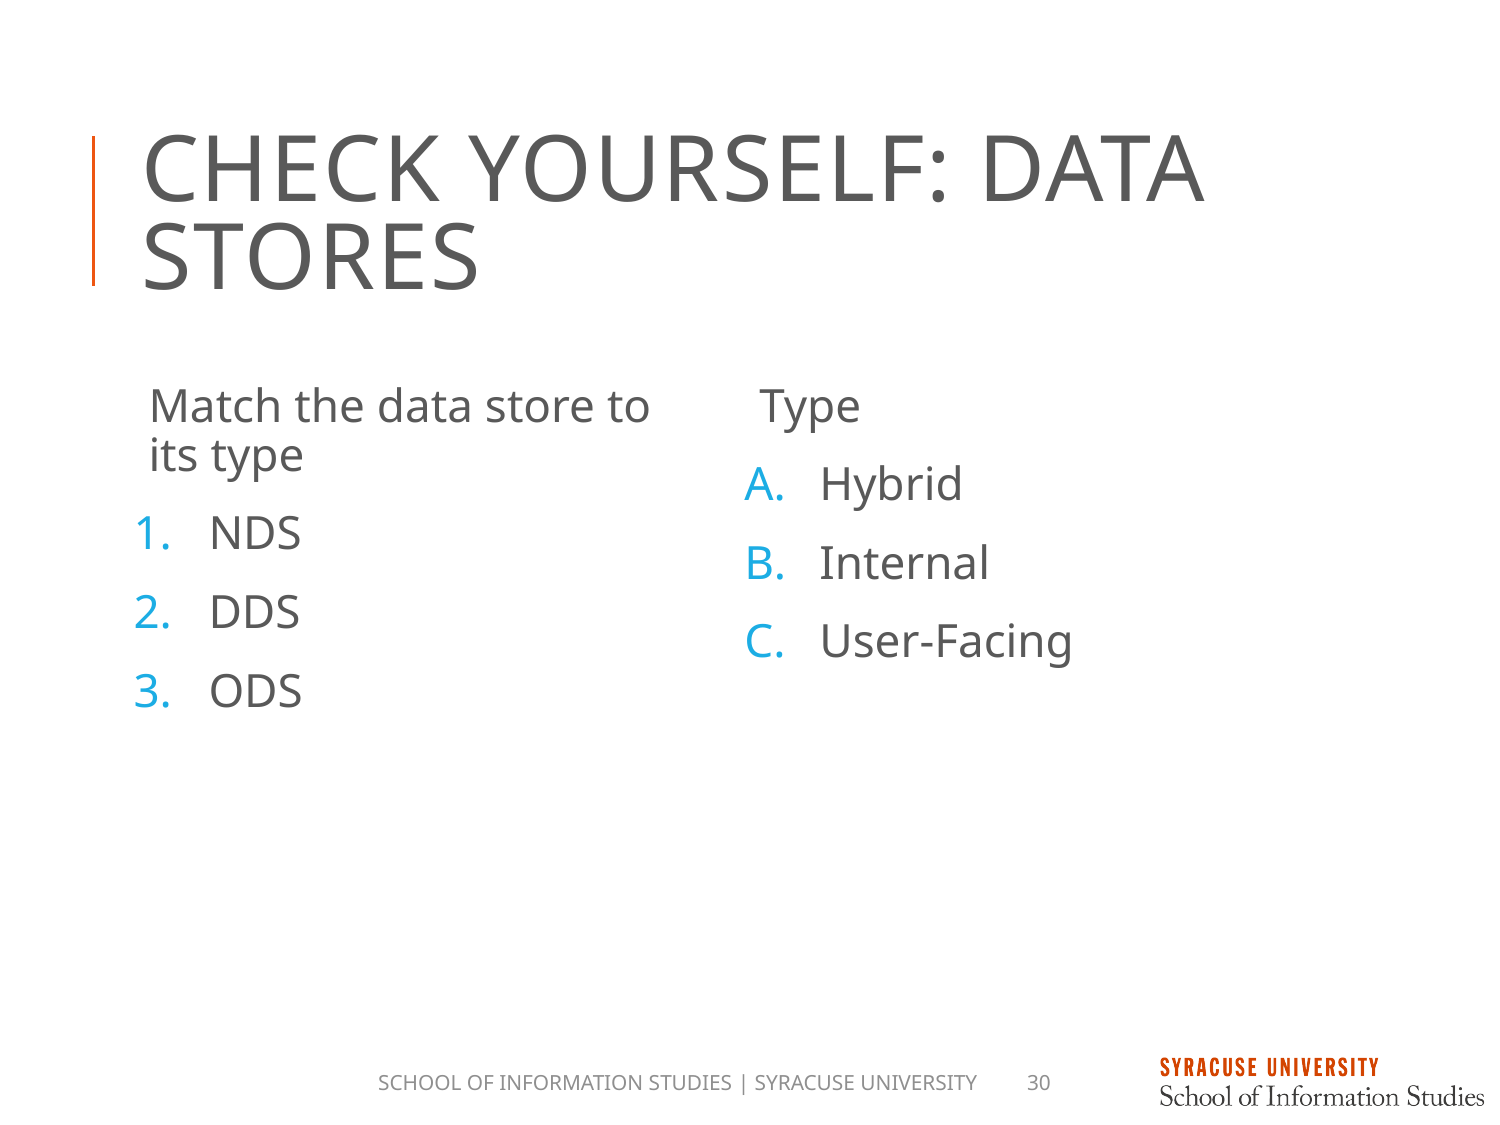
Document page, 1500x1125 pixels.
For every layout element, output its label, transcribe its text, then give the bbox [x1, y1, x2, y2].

list Type Hybrid Internal User-Facing [736, 375, 1322, 1035]
title Check Yourself: Data Stores [126, 96, 1322, 342]
footer School of Information Studies | Syracuse University [283, 1061, 993, 1106]
slide_number 30 [1012, 1061, 1149, 1107]
picture [1141, 1038, 1500, 1125]
list Match the data store to its type NDS DDS ODS [126, 375, 711, 1035]
